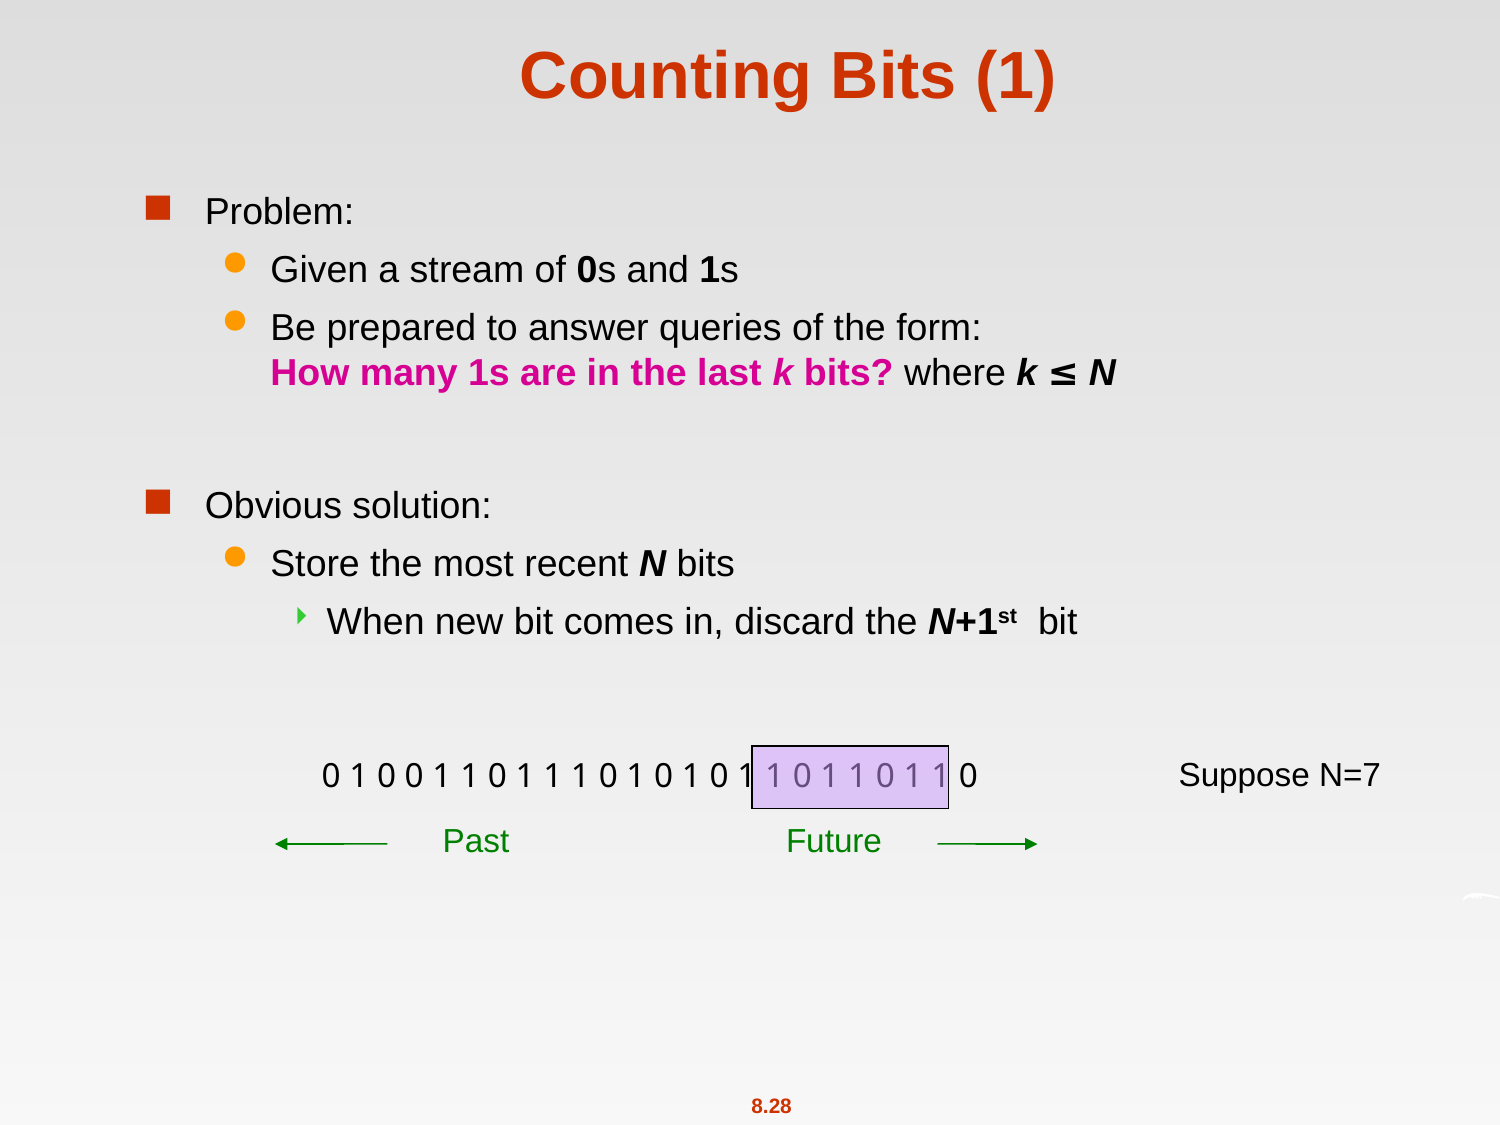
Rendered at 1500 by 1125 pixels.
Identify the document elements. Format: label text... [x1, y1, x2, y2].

list Problem: Given a stream of 0s and 1s Be prepared to answer queries of the form: How many 1s are in the last k bits? where k ≤ N Obvious solution: Store the most recent N bits When new bit comes in, discard the N+1st bit [133, 179, 1391, 984]
text_box 0 1 0 0 1 1 0 1 1 1 0 1 0 1 0 1 1 0 1 1 0 1 1 0 [949, 746, 994, 802]
text_box [752, 745, 949, 809]
text_box 0 1 0 0 1 1 0 1 1 1 0 1 0 1 0 1 1 0 1 1 0 1 1 0 [306, 746, 752, 802]
text_box Suppose N=7 [1163, 745, 1397, 801]
title Counting Bits (1) [126, 19, 1451, 120]
text_box Past Future [427, 811, 898, 867]
text_box [274, 837, 388, 851]
text_box [937, 837, 1038, 851]
